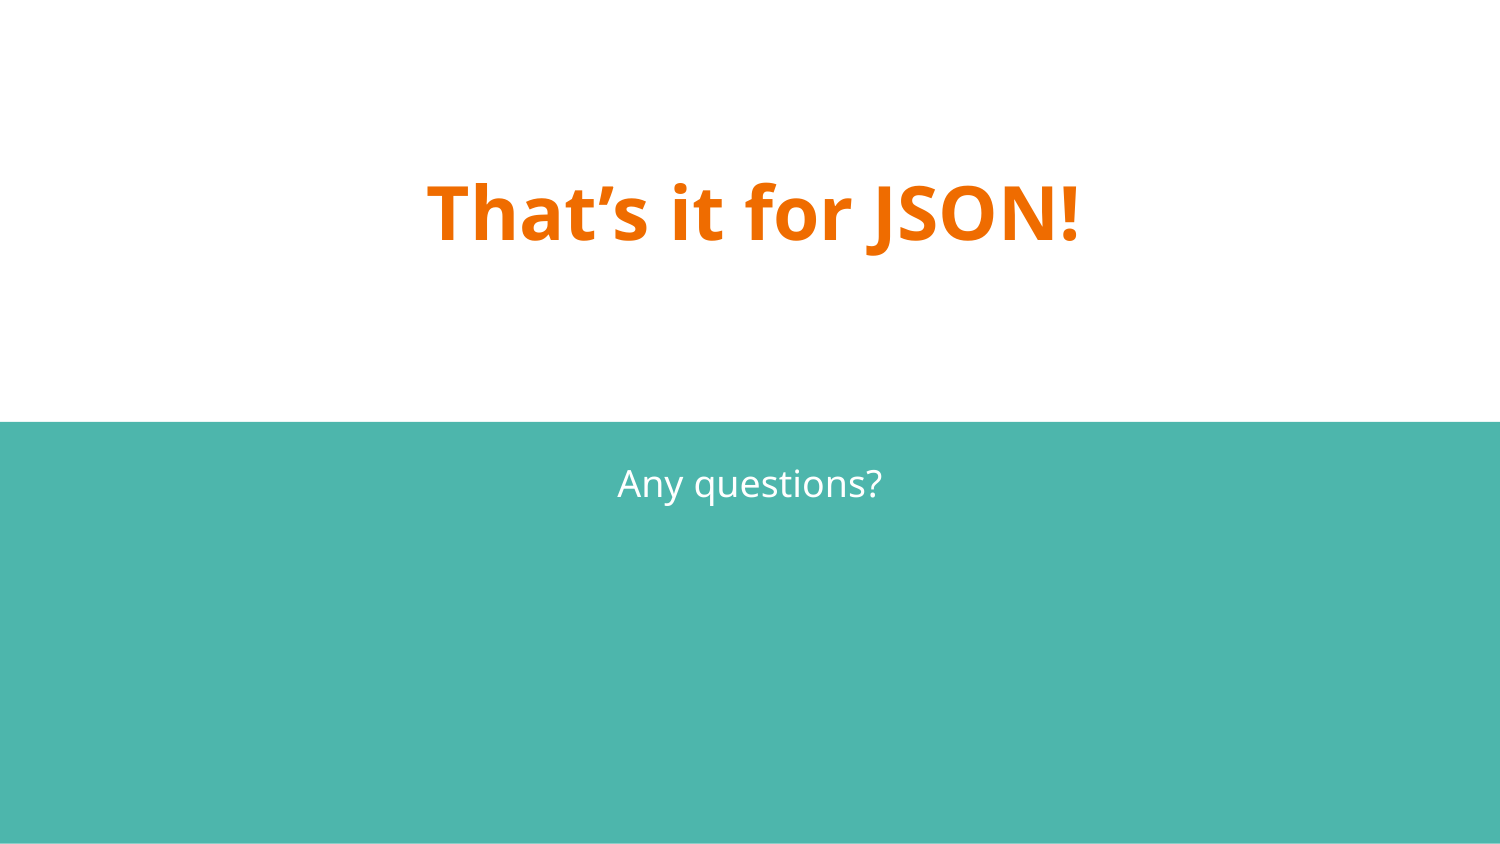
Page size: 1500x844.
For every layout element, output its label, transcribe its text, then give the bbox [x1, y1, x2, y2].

title That’s it for JSON! [51, 133, 1458, 289]
list Any questions? [51, 207, 1449, 750]
